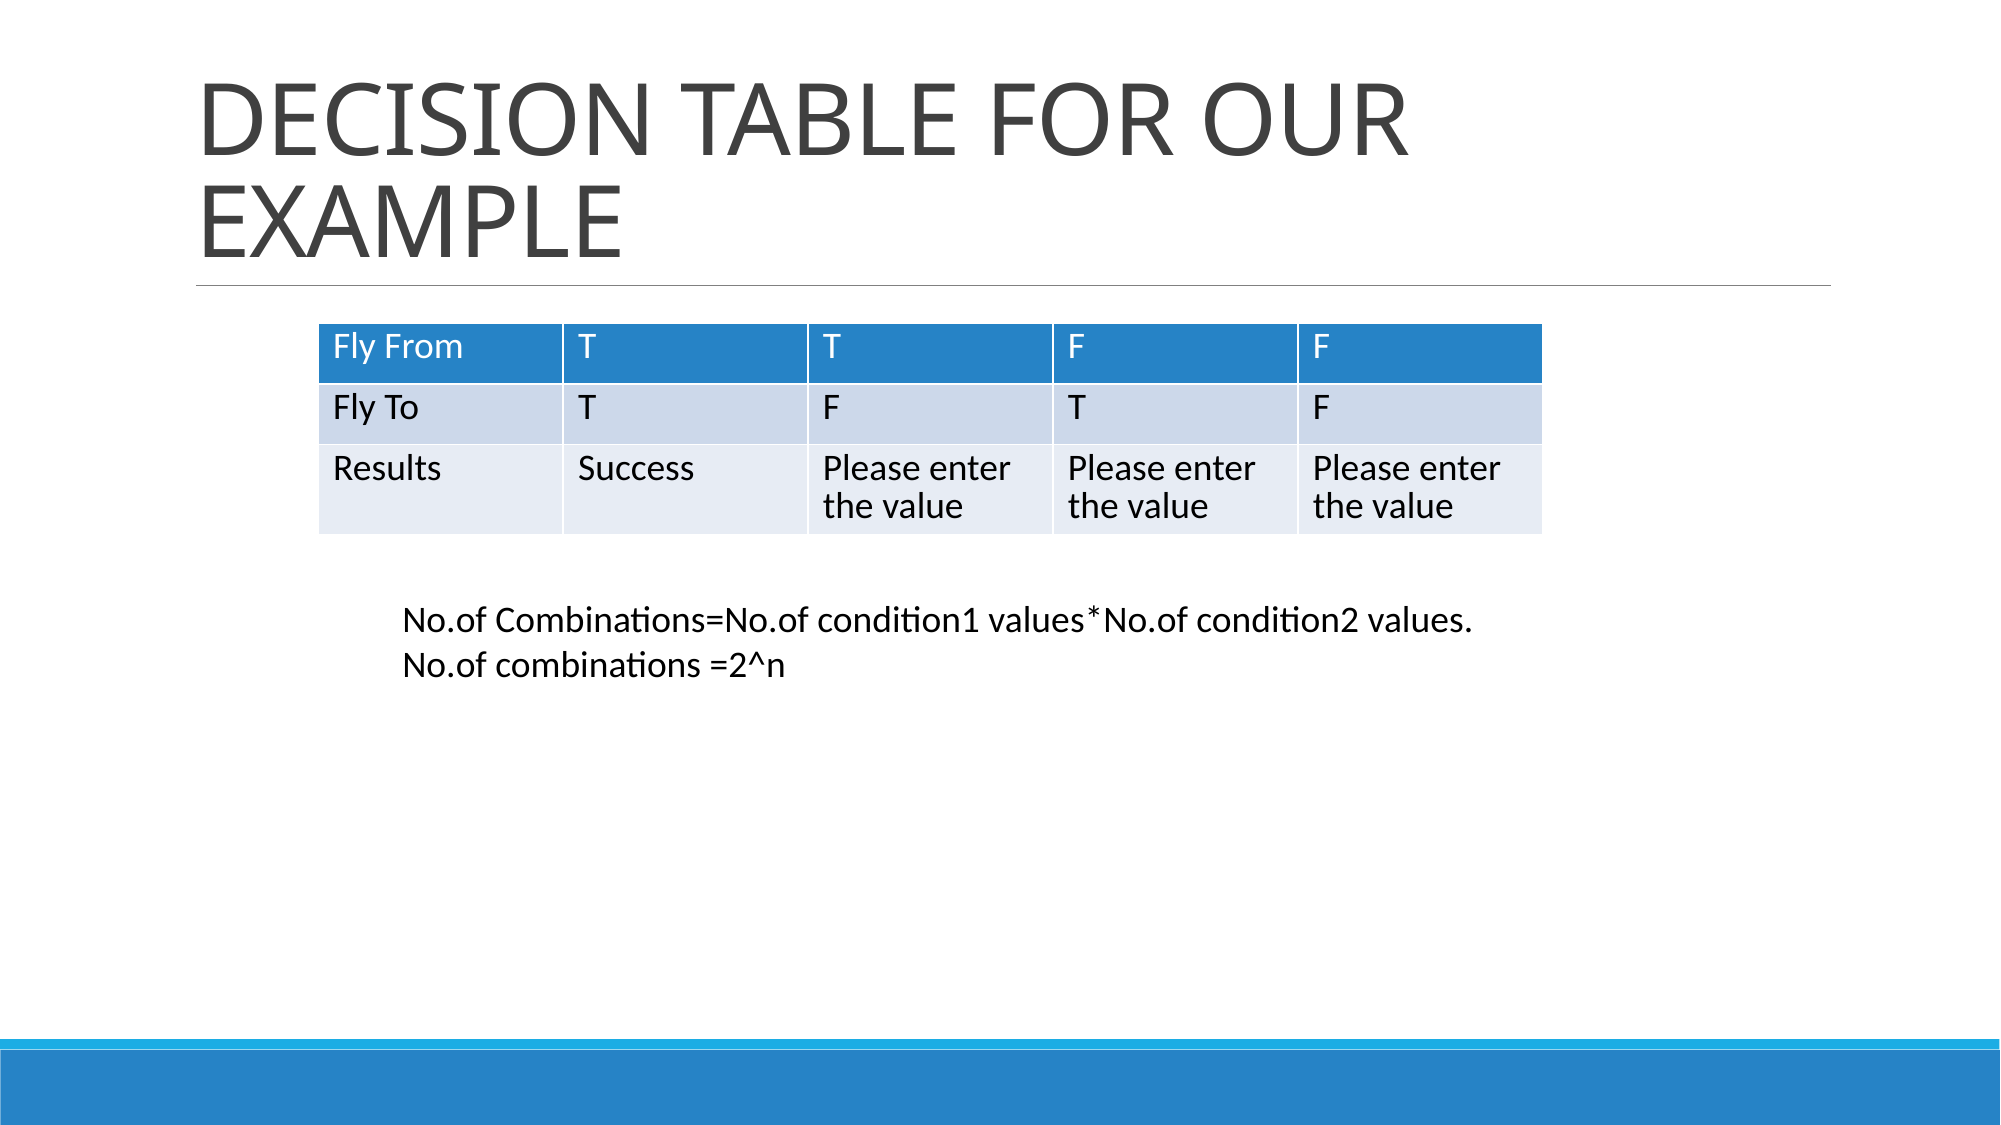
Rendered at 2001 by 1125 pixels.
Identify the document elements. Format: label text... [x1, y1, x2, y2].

table_cell Fly To [319, 385, 562, 444]
table_cell Please enter the value [1299, 445, 1542, 534]
table_header F [1299, 324, 1542, 383]
table_cell Results [319, 445, 562, 534]
table_header T [564, 324, 807, 383]
text_box No.of Combinations=No.of condition1 values*No.of condition2 values. No.of combinations =2^n [387, 587, 1625, 738]
table_header F [1054, 324, 1297, 383]
table_cell T [1054, 385, 1297, 444]
table_cell F [1299, 385, 1542, 444]
table_header T [809, 324, 1052, 383]
table_cell T [564, 385, 807, 444]
title DECISION TABLE FOR OUR EXAMPLE [180, 47, 1830, 285]
table_cell Success [564, 445, 807, 534]
table_cell F [809, 385, 1052, 444]
table_header Fly From [319, 324, 562, 383]
table_cell Please enter the value [809, 445, 1052, 534]
table_cell Please enter the value [1054, 445, 1297, 534]
